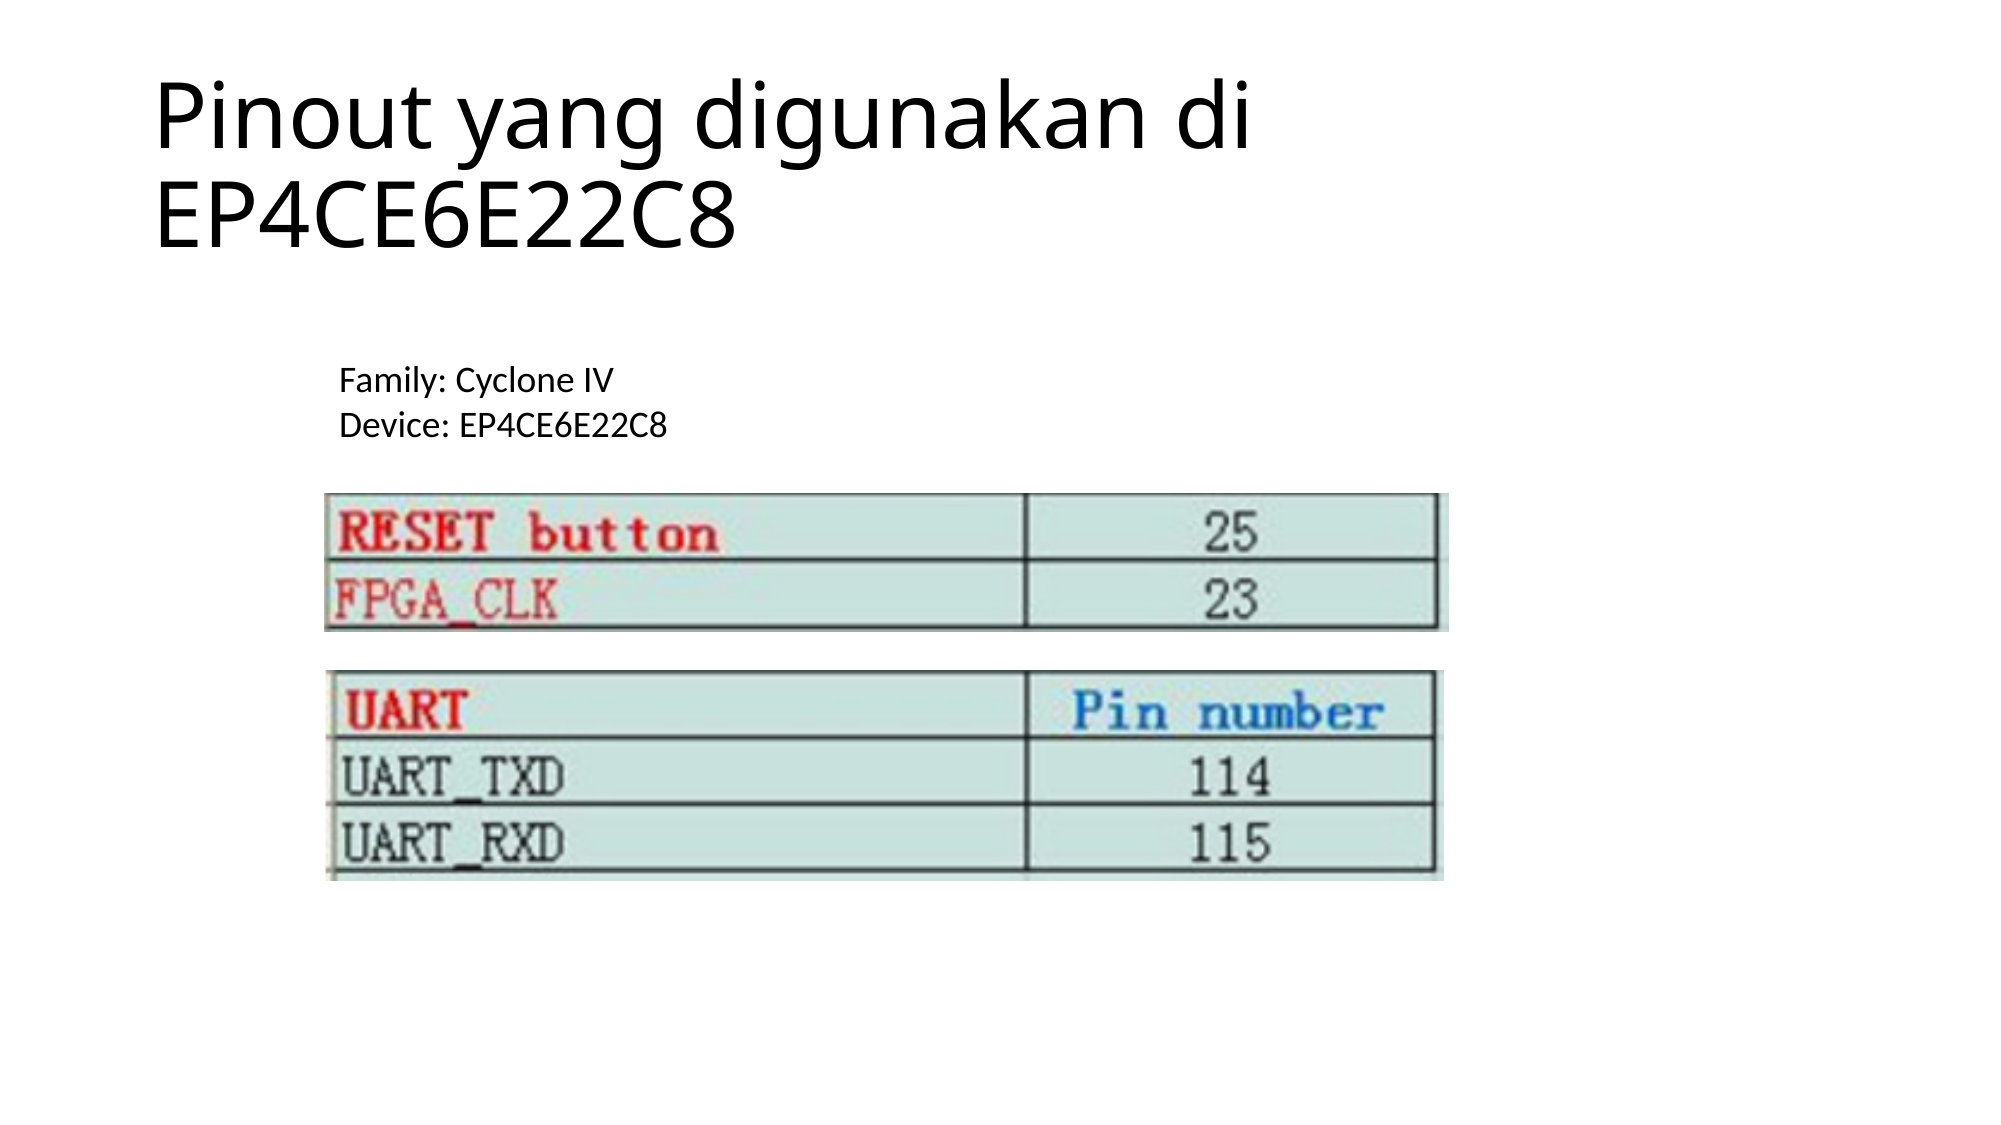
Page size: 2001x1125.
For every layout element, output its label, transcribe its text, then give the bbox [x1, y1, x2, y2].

picture [324, 670, 1444, 881]
text_box Family: Cyclone IV Device: EP4CE6E22C8 [324, 347, 847, 453]
title Pinout yang digunakan di EP4CE6E22C8 [137, 59, 1863, 278]
picture [324, 493, 1449, 632]
